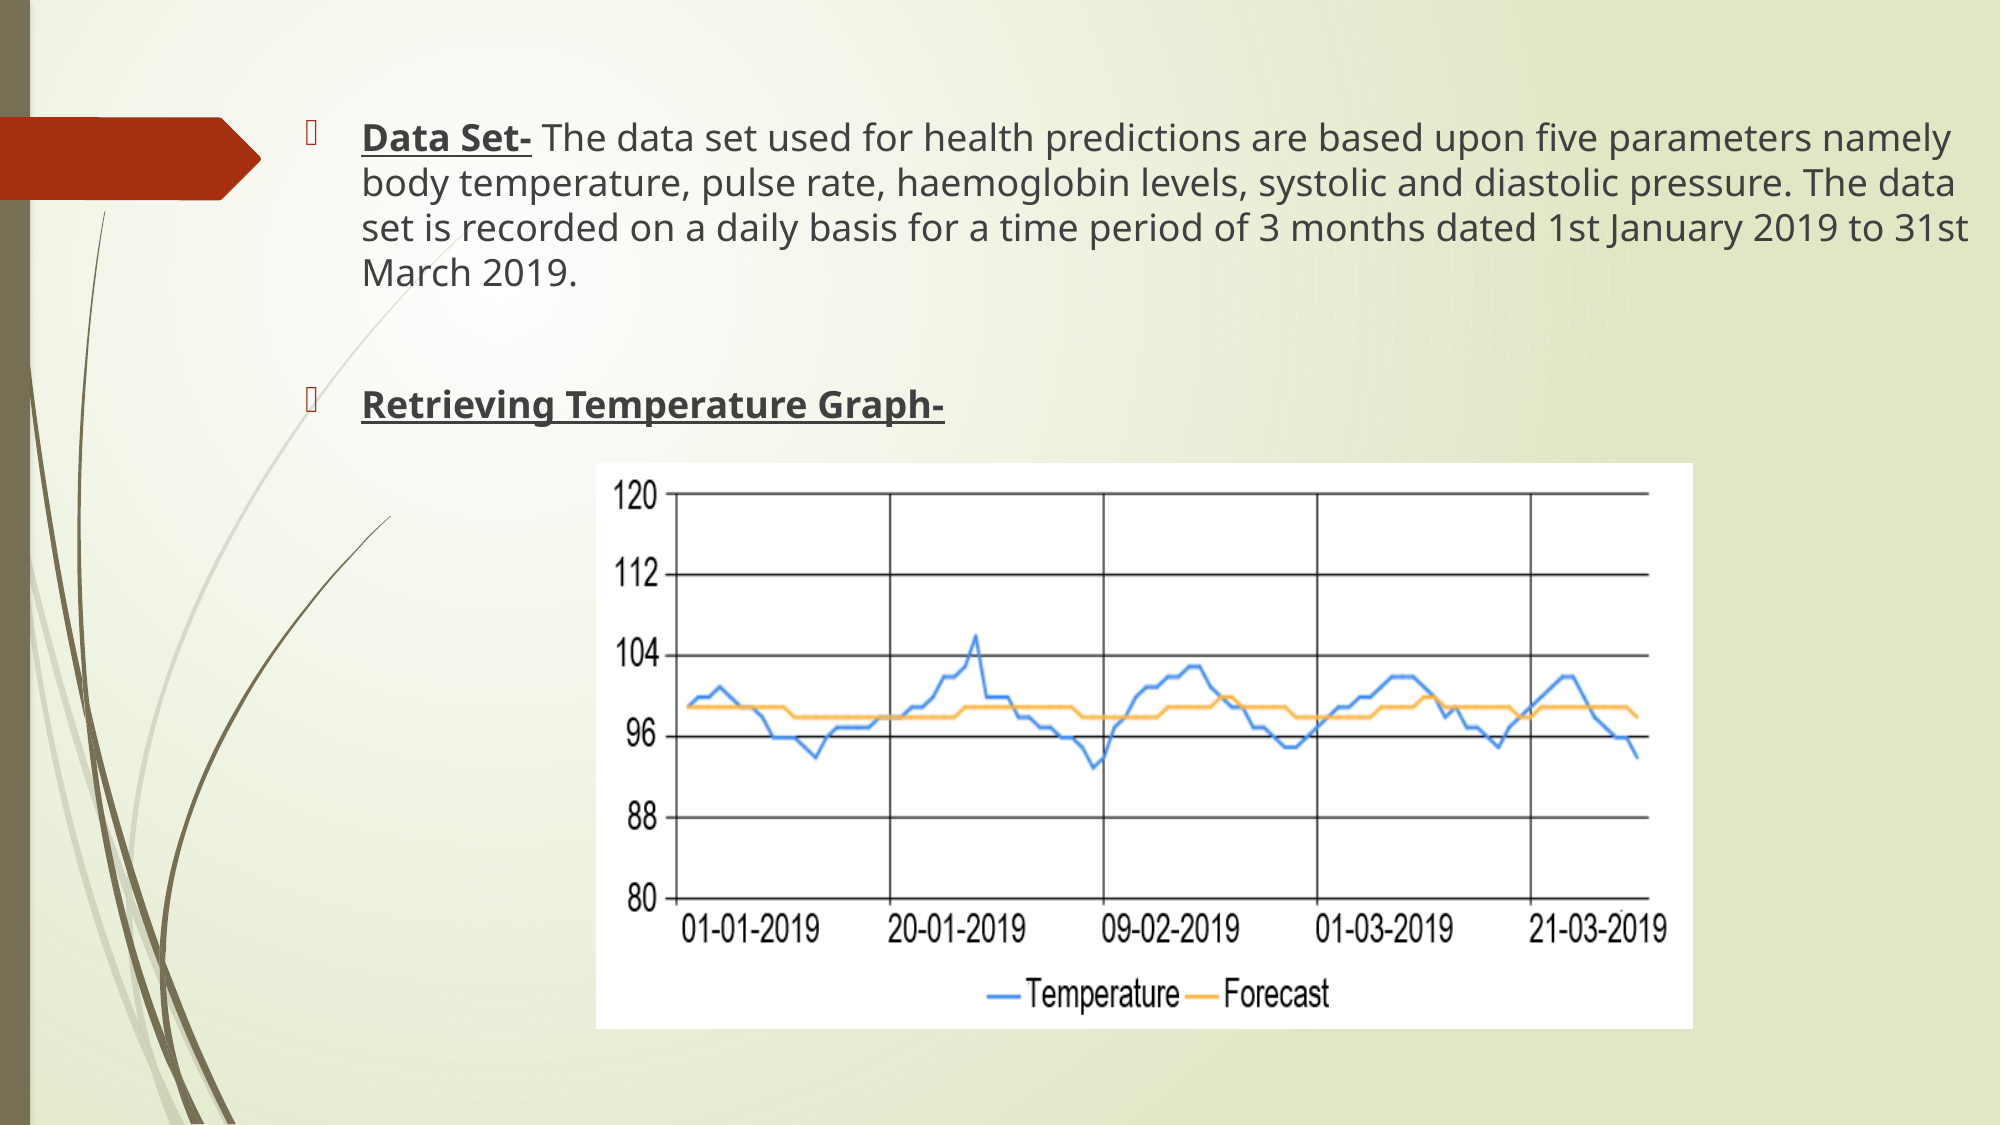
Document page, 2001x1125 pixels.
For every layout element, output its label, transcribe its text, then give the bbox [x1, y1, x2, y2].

picture [595, 463, 1693, 1029]
list Data Set- The data set used for health predictions are based upon five parameters namely body temperature, pulse rate, haemoglobin levels, systolic and diastolic pressure. The data set is recorded on a daily basis for a time period of 3 months dated 1st January 2019 to 31st March 2019. Retrieving Temperature Graph- [290, 106, 2000, 1125]
